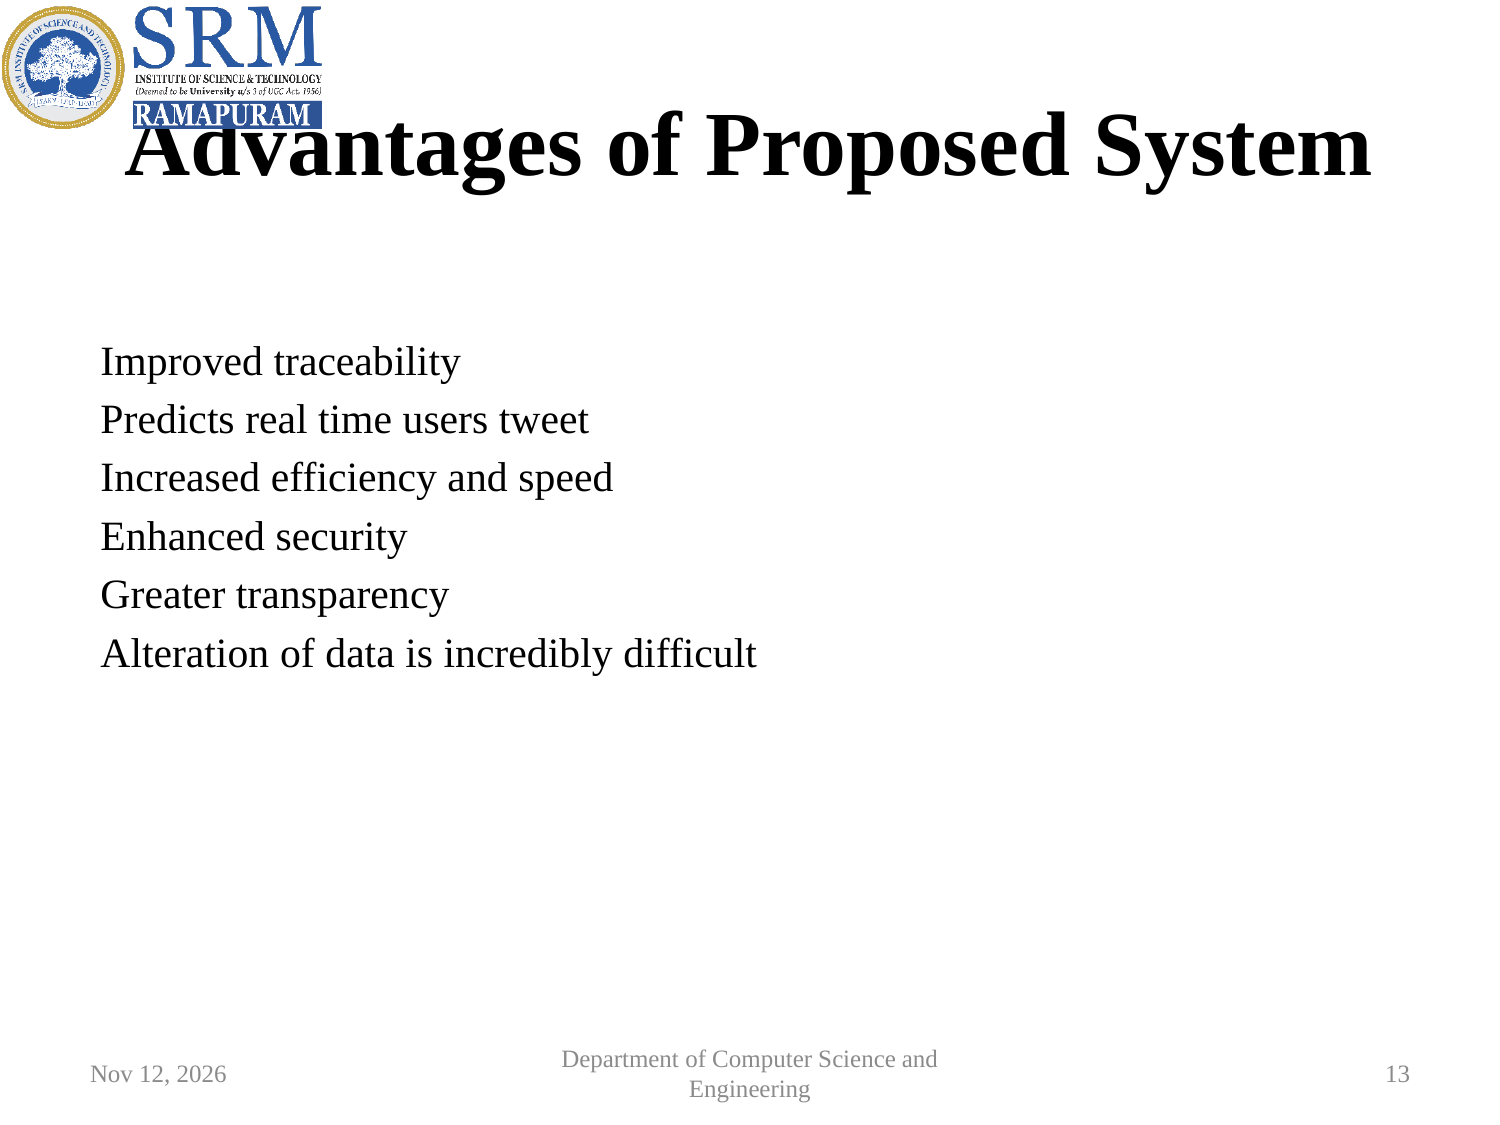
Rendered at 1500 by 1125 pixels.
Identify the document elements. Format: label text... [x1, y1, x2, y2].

list Improved traceability Predicts real time users tweet Increased efficiency and speed Enhanced security Greater transparency Alteration of data is incredibly difficult [75, 262, 1425, 1005]
slide_number 13 [1074, 1042, 1425, 1103]
picture [0, 4, 323, 131]
slide_number 1-Jun-21 [75, 1042, 425, 1103]
title Advantages of Proposed System [75, 45, 1425, 233]
footer Department of Computer Science and Engineering [512, 1042, 988, 1103]
